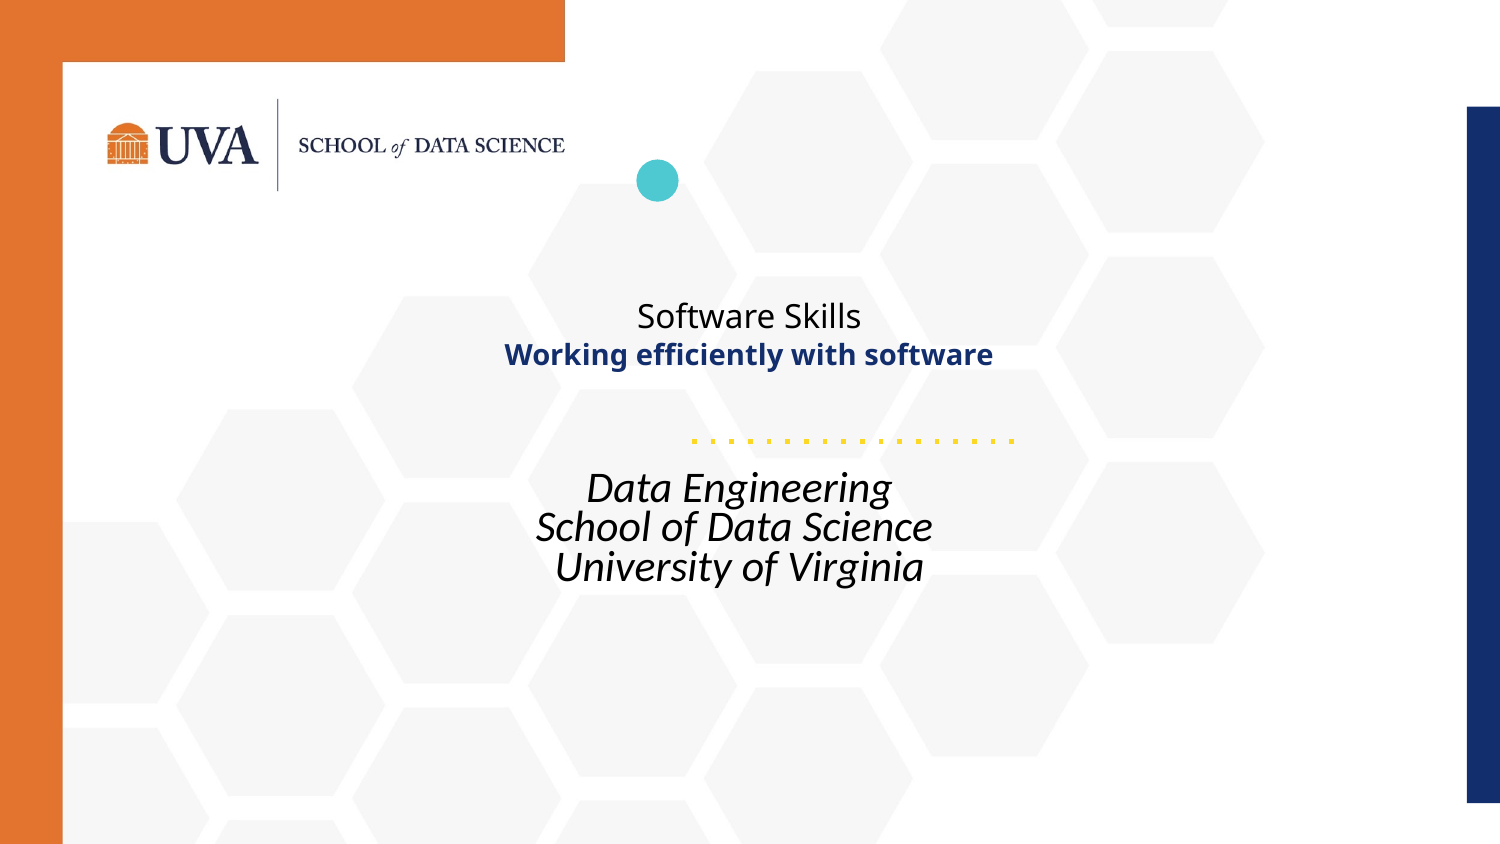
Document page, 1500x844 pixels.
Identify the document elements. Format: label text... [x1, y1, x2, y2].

title Software Skills Working efficiently with software [150, 296, 1349, 403]
list Data Engineering School of Data Science University of Virginia [334, 471, 1145, 812]
picture [0, 0, 1500, 844]
